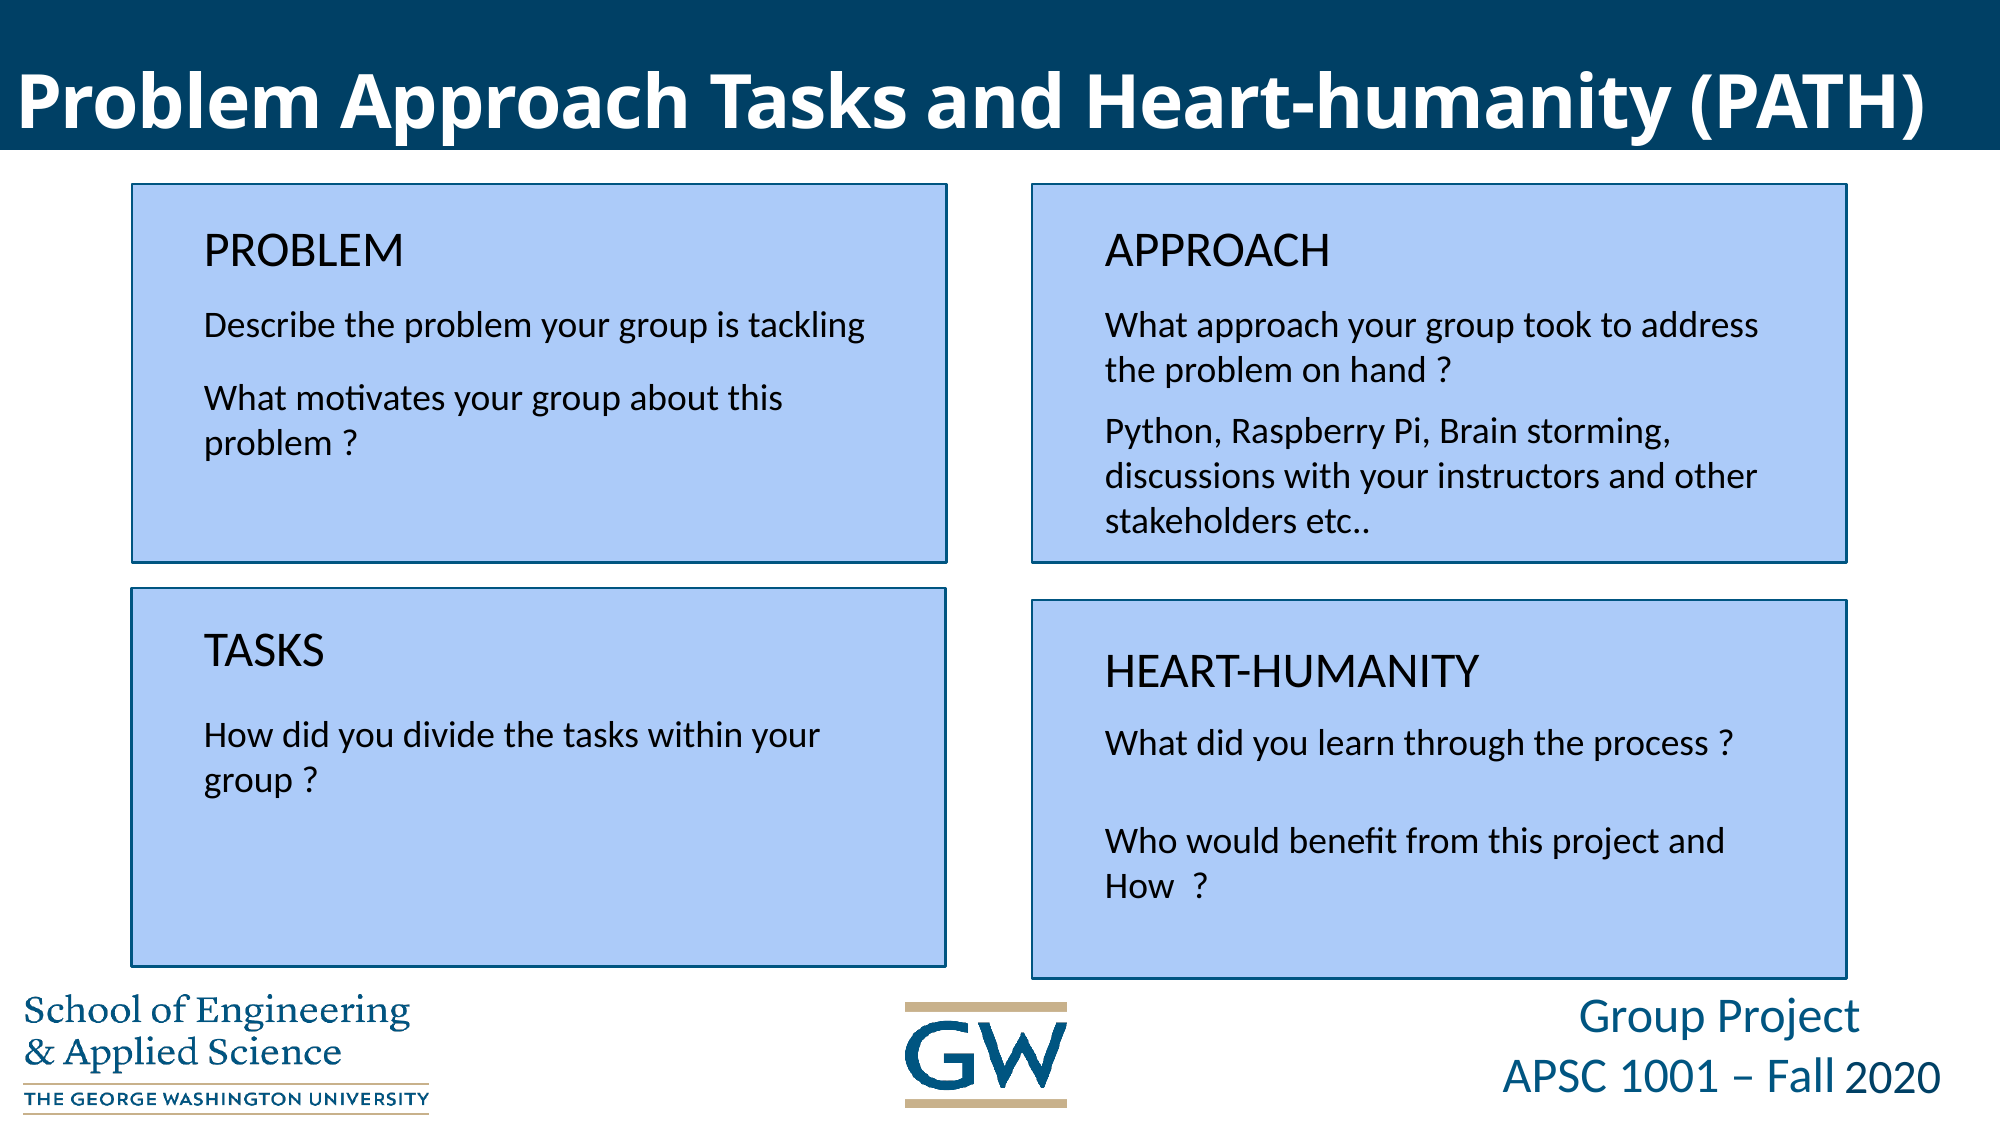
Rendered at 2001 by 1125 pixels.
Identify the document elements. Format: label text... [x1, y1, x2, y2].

text_box How did you divide the tasks within your group ? [189, 702, 888, 808]
text_box Who would benefit from this project and How ? [1090, 808, 1789, 914]
picture [23, 994, 429, 1115]
text_box 2020 [1829, 1038, 1962, 1111]
text_box Describe the problem your group is tackling [189, 292, 888, 353]
text_box PROBLEM [189, 209, 461, 285]
text_box What did you learn through the process ? [1090, 710, 1789, 771]
text_box [130, 587, 947, 968]
text_box What motivates your group about this problem ? [189, 365, 888, 471]
text_box [1031, 599, 1848, 980]
text_box [1031, 183, 1848, 564]
text_box HEART-HUMANITY [1090, 630, 1534, 706]
text_box Python, Raspberry Pi, Brain storming, discussions with your instructors and other stakeholders etc.. [1090, 398, 1789, 549]
text_box TASKS [189, 609, 461, 685]
text_box [131, 183, 948, 564]
text_box What approach your group took to address the problem on hand ? [1090, 292, 1789, 398]
title Problem Approach Tasks and Heart-humanity (PATH) [0, 0, 2000, 152]
picture [905, 1002, 1067, 1108]
text_box APPROACH [1090, 208, 1362, 284]
